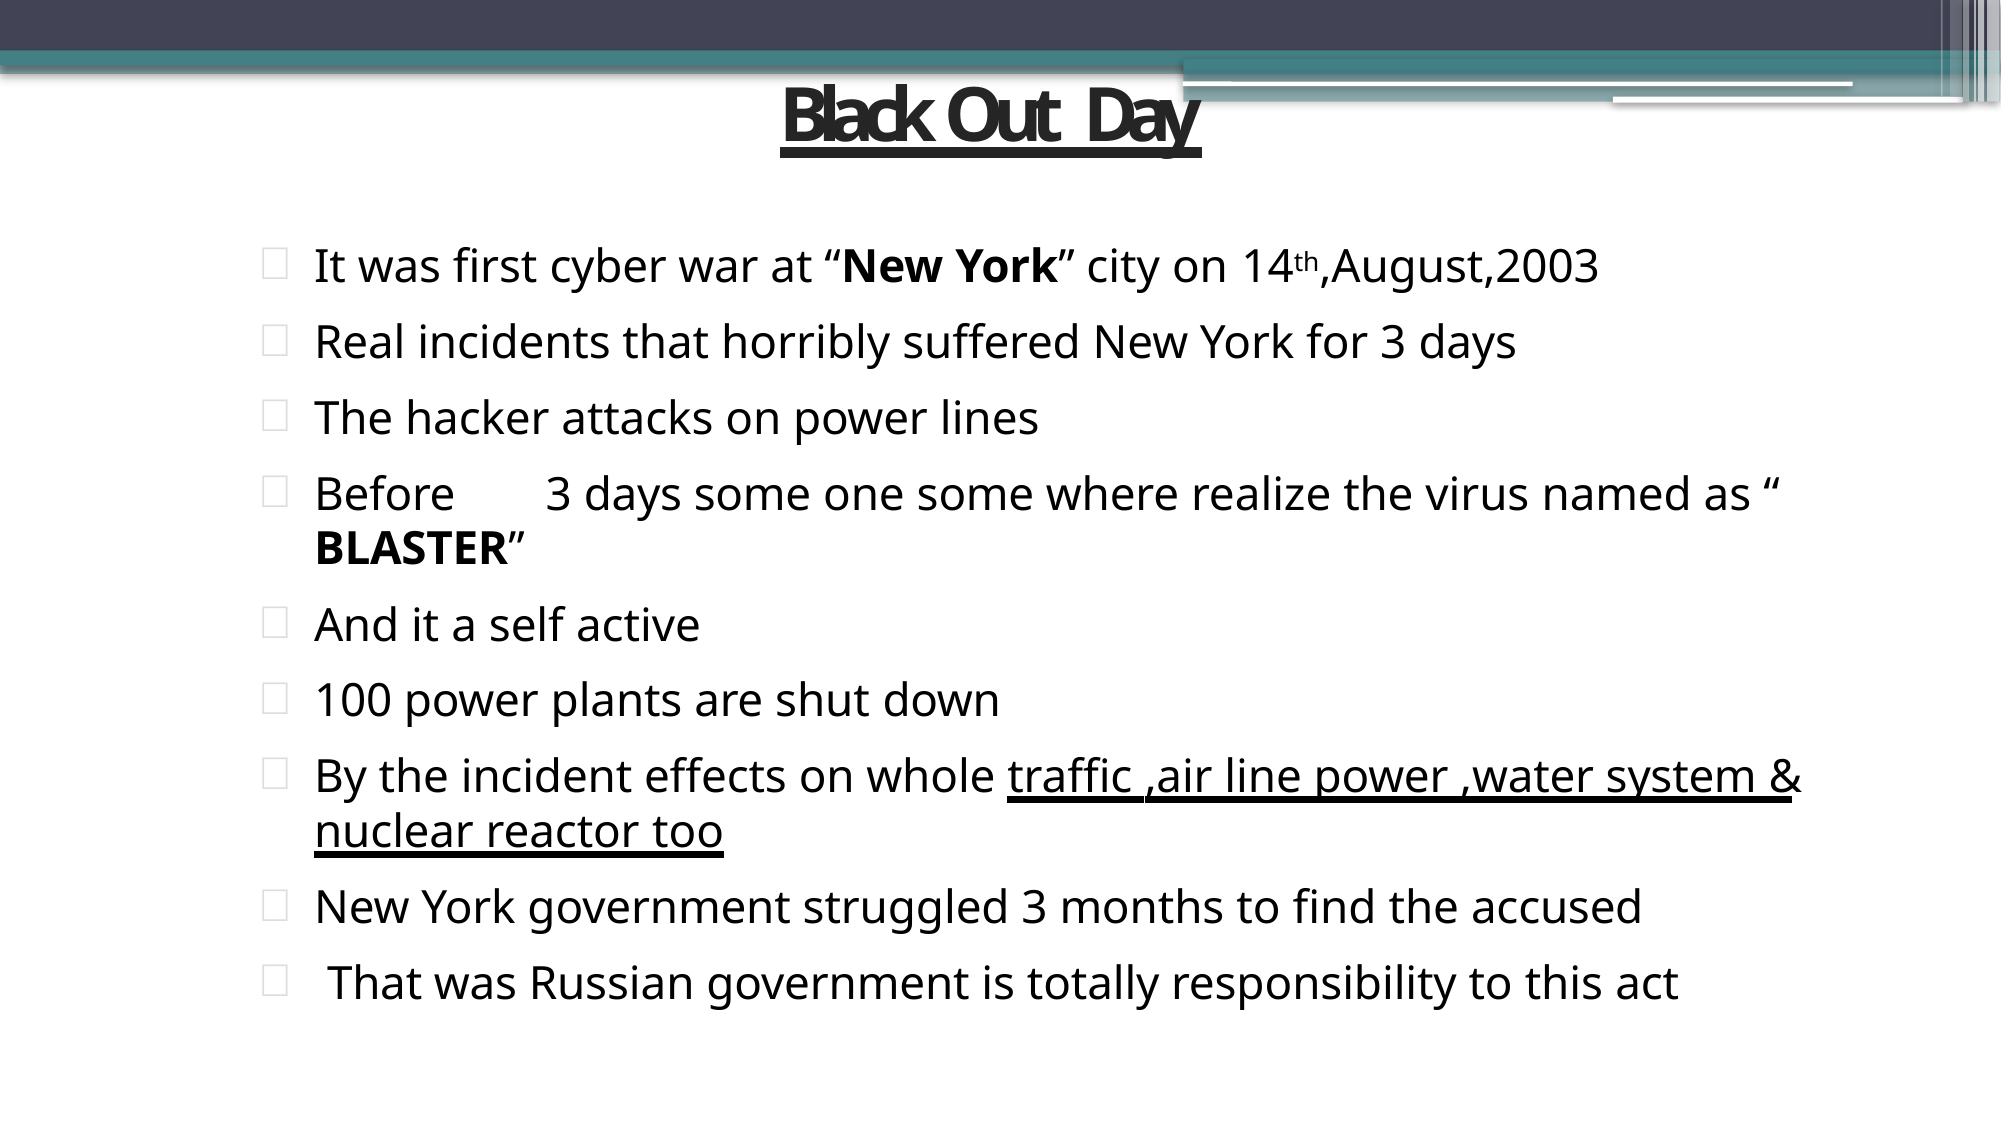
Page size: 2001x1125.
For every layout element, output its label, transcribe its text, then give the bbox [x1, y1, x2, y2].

title Black Out Day [777, 15, 1325, 205]
text_box It was first cyber war at “New York” city on 14th,August,2003 Real incidents that horribly suffered New York for 3 days The hacker attacks on power lines Before 3 days some one some where realize the virus named as “ BLASTER” And it a self active 100 power plants are shut down By the incident effects on whole traffic ,air line power ,water system & nuclear reactor too New York government struggled 3 months to find the accused That was Russian government is totally responsibility to this act [251, 213, 1859, 1009]
